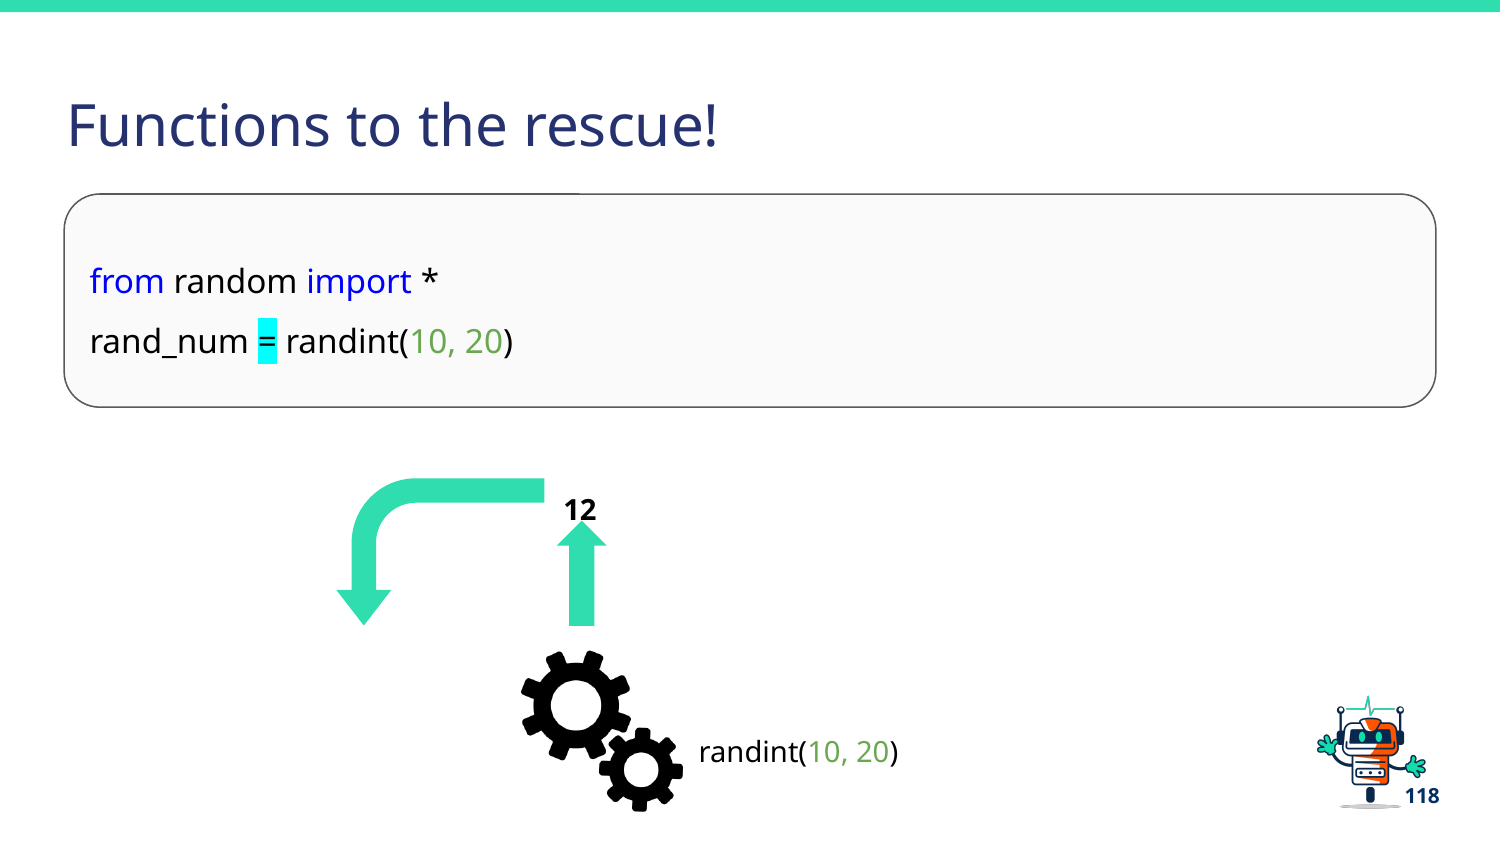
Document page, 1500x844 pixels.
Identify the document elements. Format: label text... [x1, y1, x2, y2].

text_box [556, 543, 607, 626]
text_box from random import * rand_num = randint(10, 20) [64, 193, 1436, 408]
text_box 12 [548, 458, 639, 543]
title Functions to the rescue! [51, 72, 1449, 167]
picture [521, 650, 684, 812]
text_box randint(10, 20) [687, 700, 1041, 785]
picture [1309, 687, 1435, 812]
slide_number 118 [1364, 764, 1455, 830]
text_box [336, 478, 545, 626]
